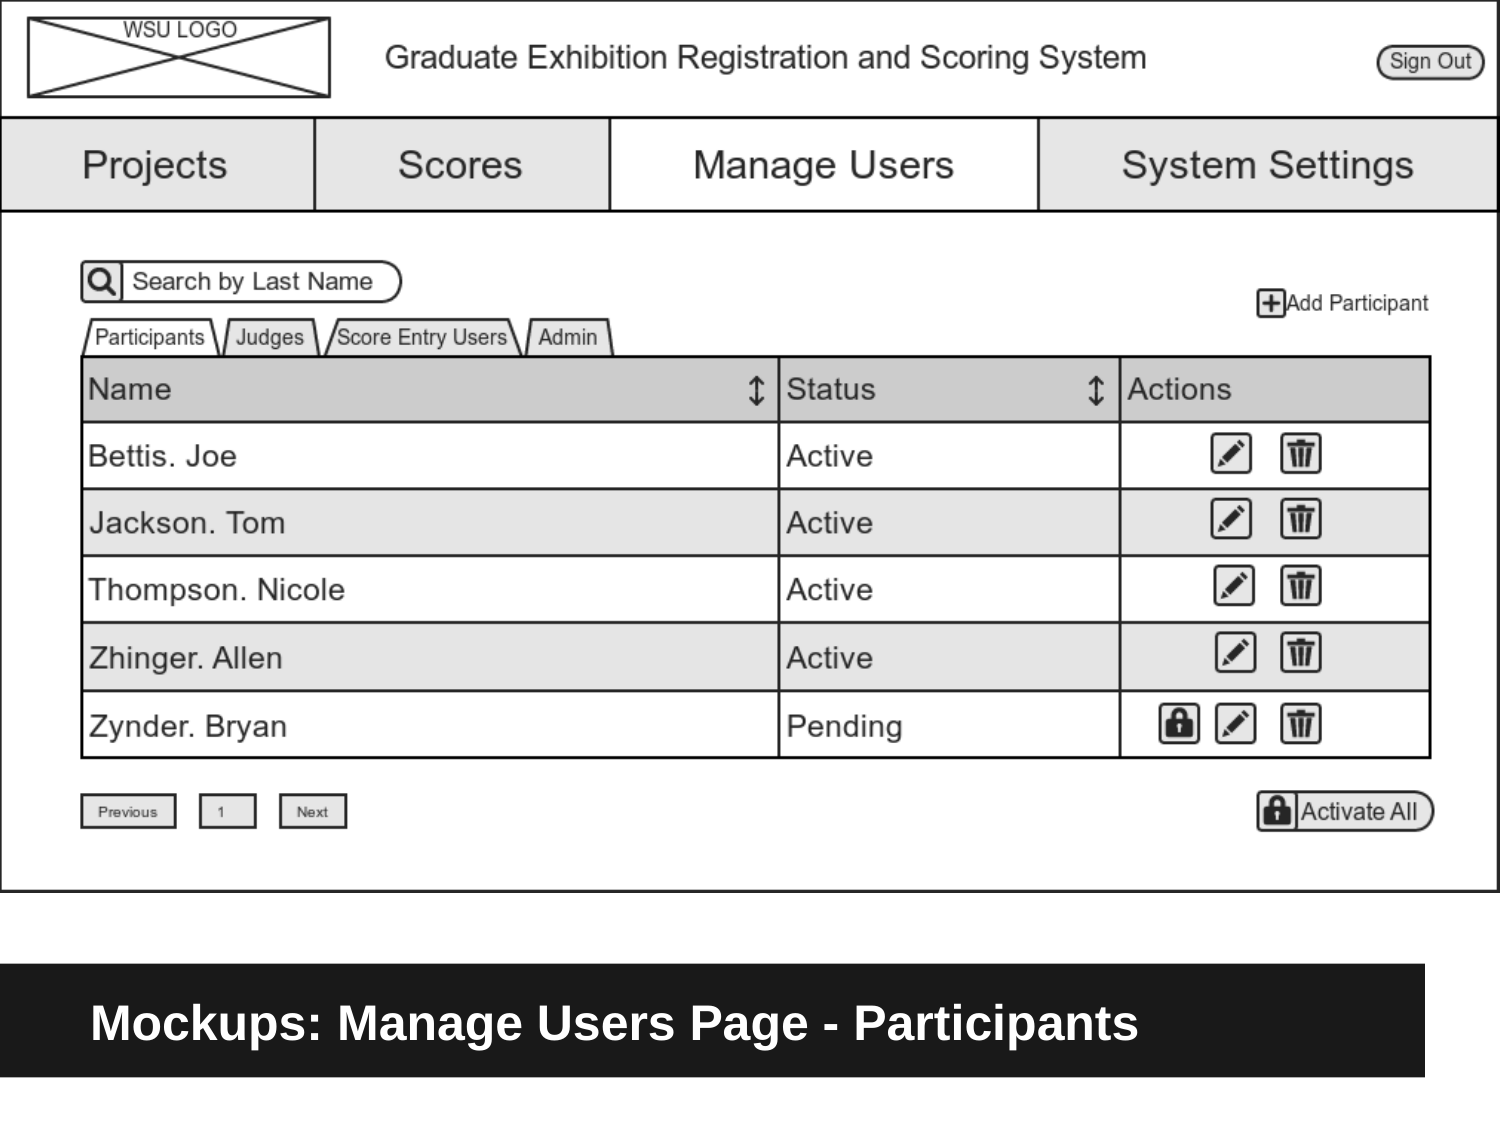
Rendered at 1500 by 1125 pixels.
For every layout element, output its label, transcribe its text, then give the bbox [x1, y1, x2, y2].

list Mockups: Manage Users Page - Participants [75, 963, 1425, 1078]
text_box [0, 0, 1500, 893]
